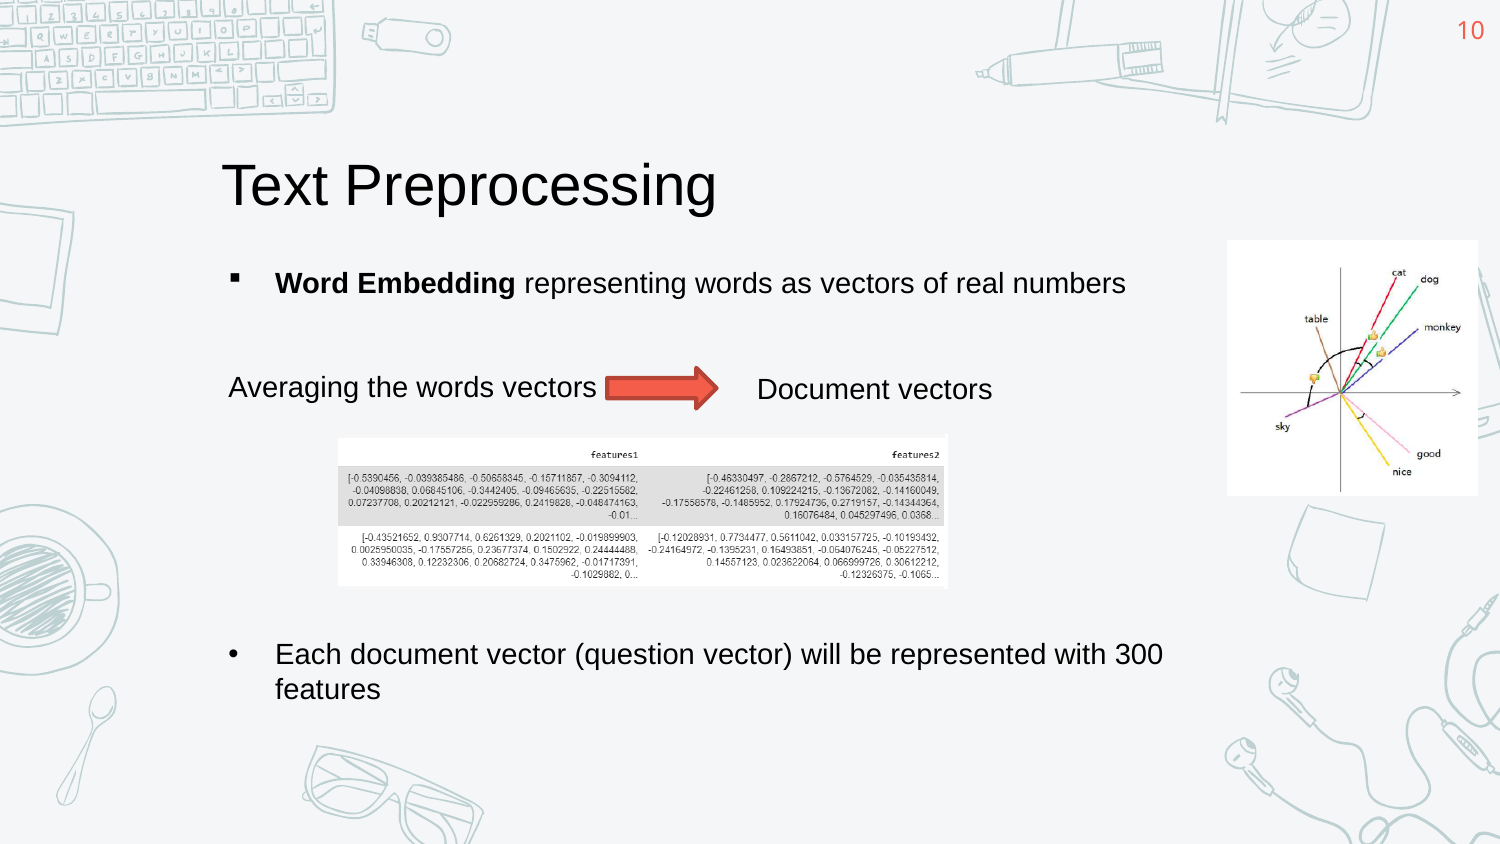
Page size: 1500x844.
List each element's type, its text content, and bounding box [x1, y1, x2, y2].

text_box Word Embedding representing words as vectors of real numbers [213, 256, 1218, 482]
text_box Document vectors [739, 363, 1011, 413]
picture [337, 434, 948, 589]
text_box Each document vector (question vector) will be represented with 300 features [213, 628, 1203, 713]
text_box Averaging the words vectors [213, 360, 671, 446]
text_box Text Preprocessing [190, 139, 1084, 295]
slide_number 10 [1435, 0, 1500, 53]
picture [1227, 239, 1478, 496]
text_box [671, 365, 719, 411]
